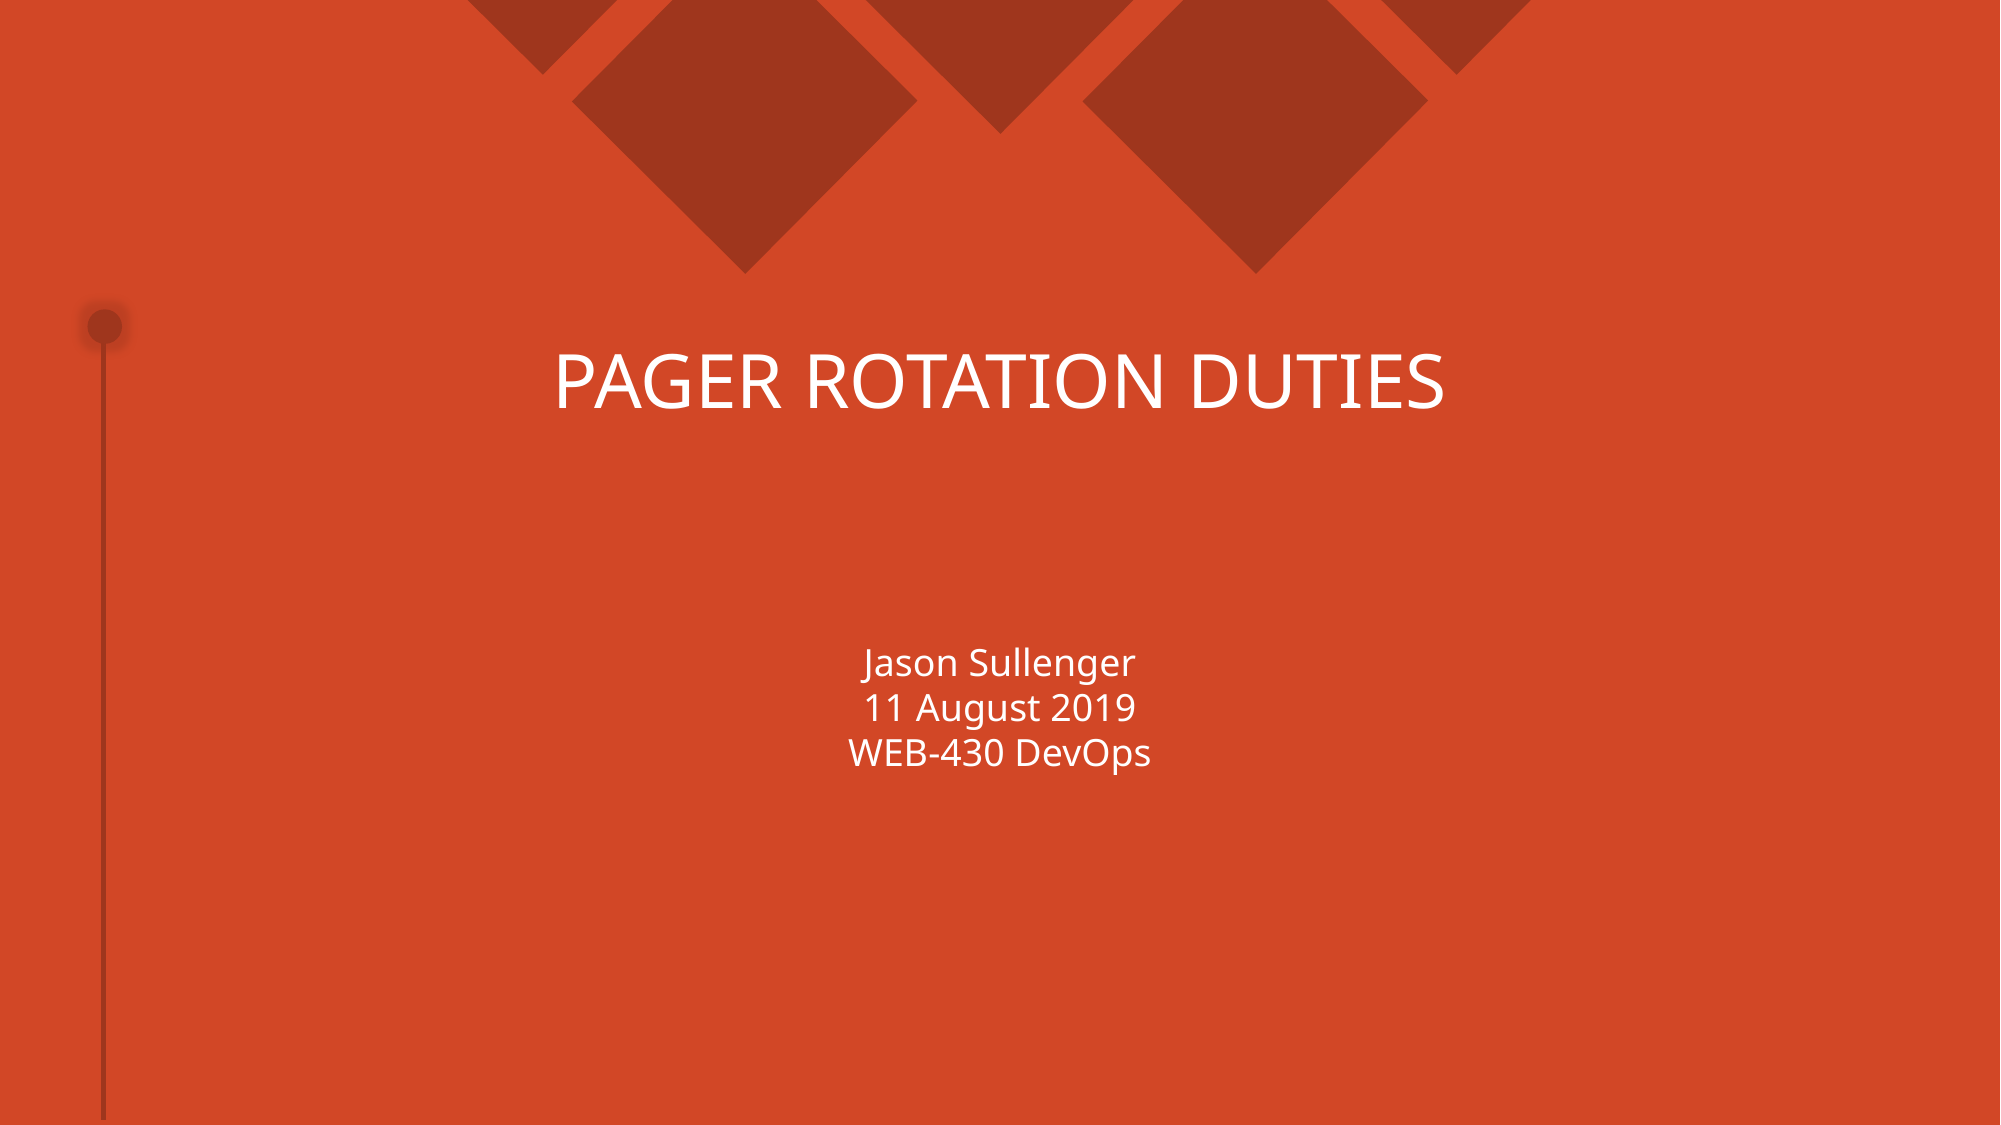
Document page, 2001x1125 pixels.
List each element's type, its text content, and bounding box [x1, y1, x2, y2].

text_box Jason Sullenger 11 August 2019 WEB-430 DevOps [518, 631, 1482, 827]
title PAGER ROTATION DUTIES [34, 275, 1966, 494]
